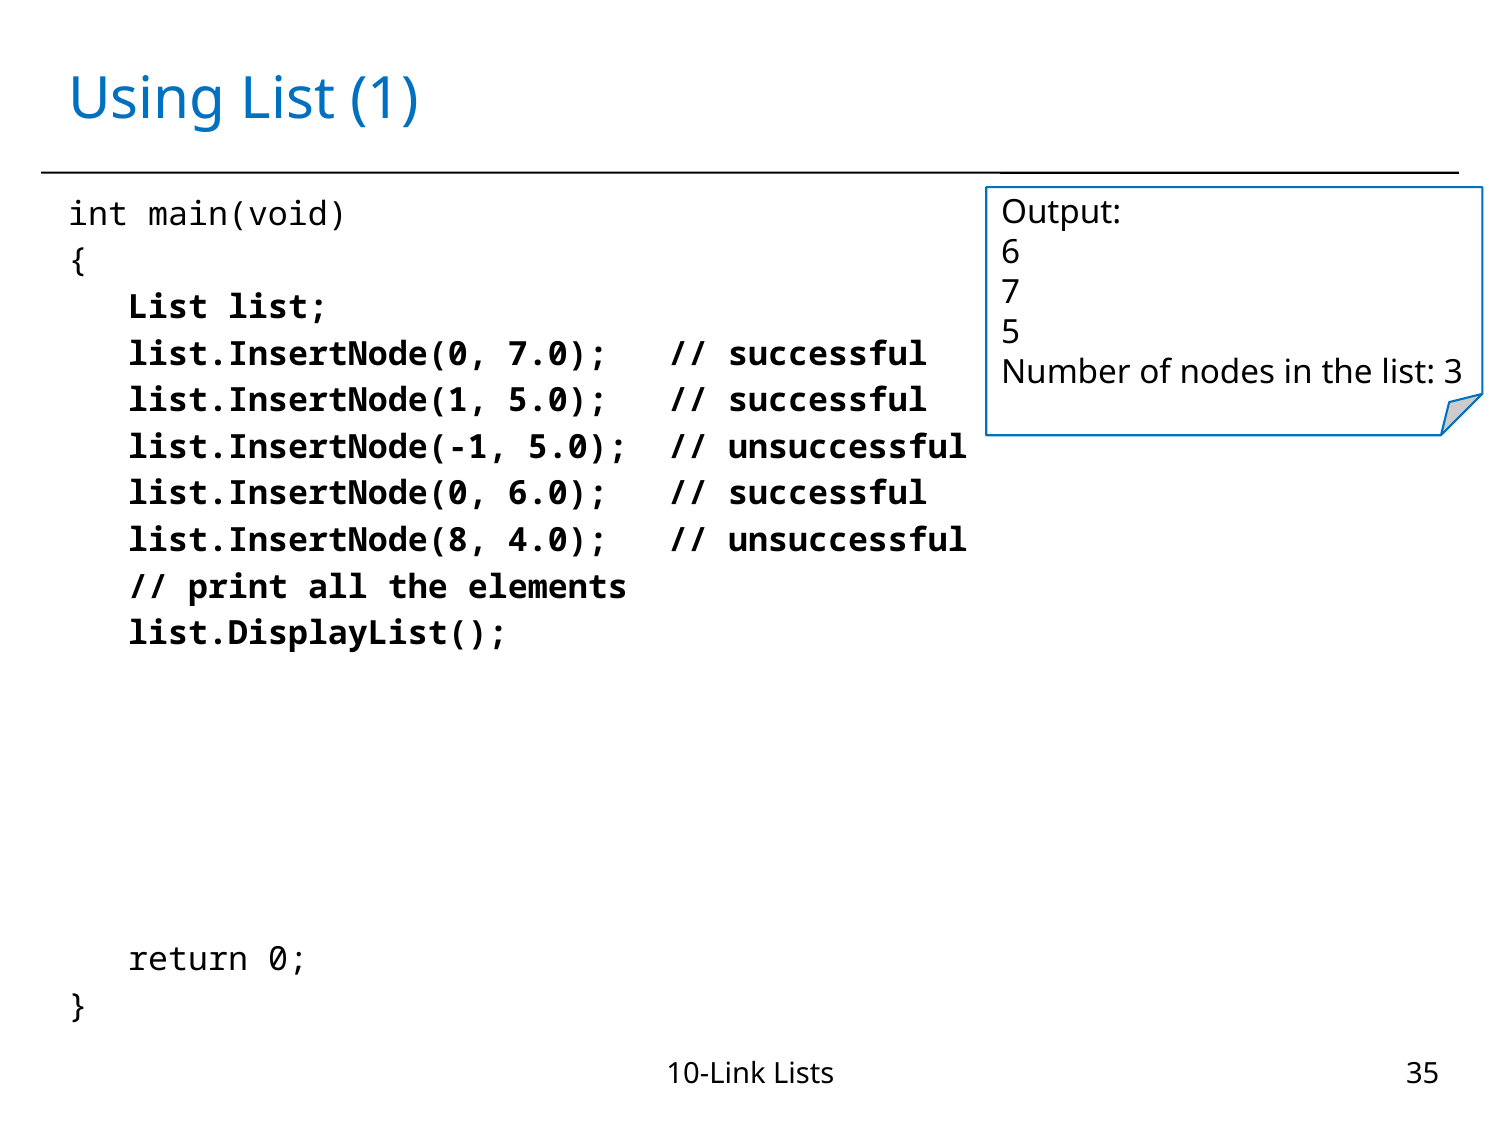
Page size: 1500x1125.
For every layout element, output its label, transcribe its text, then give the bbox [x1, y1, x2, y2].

title Using List (1) [52, 30, 1448, 159]
footer 10-Link Lists [502, 1046, 999, 1125]
text_box Output: 6 7 5 Number of nodes in the list: 3 [984, 185, 1485, 438]
list int main(void) { List list; list.InsertNode(0, 7.0); // successful list.InsertNode(1, 5.0); // successful list.InsertNode(-1, 5.0); // unsuccessful list.InsertNode(0, 6.0); // successful list.InsertNode(8, 4.0); // unsuccessful // print all the elements list.DisplayList(); return 0; } [52, 184, 1448, 1024]
slide_number 35 [1104, 1046, 1455, 1125]
